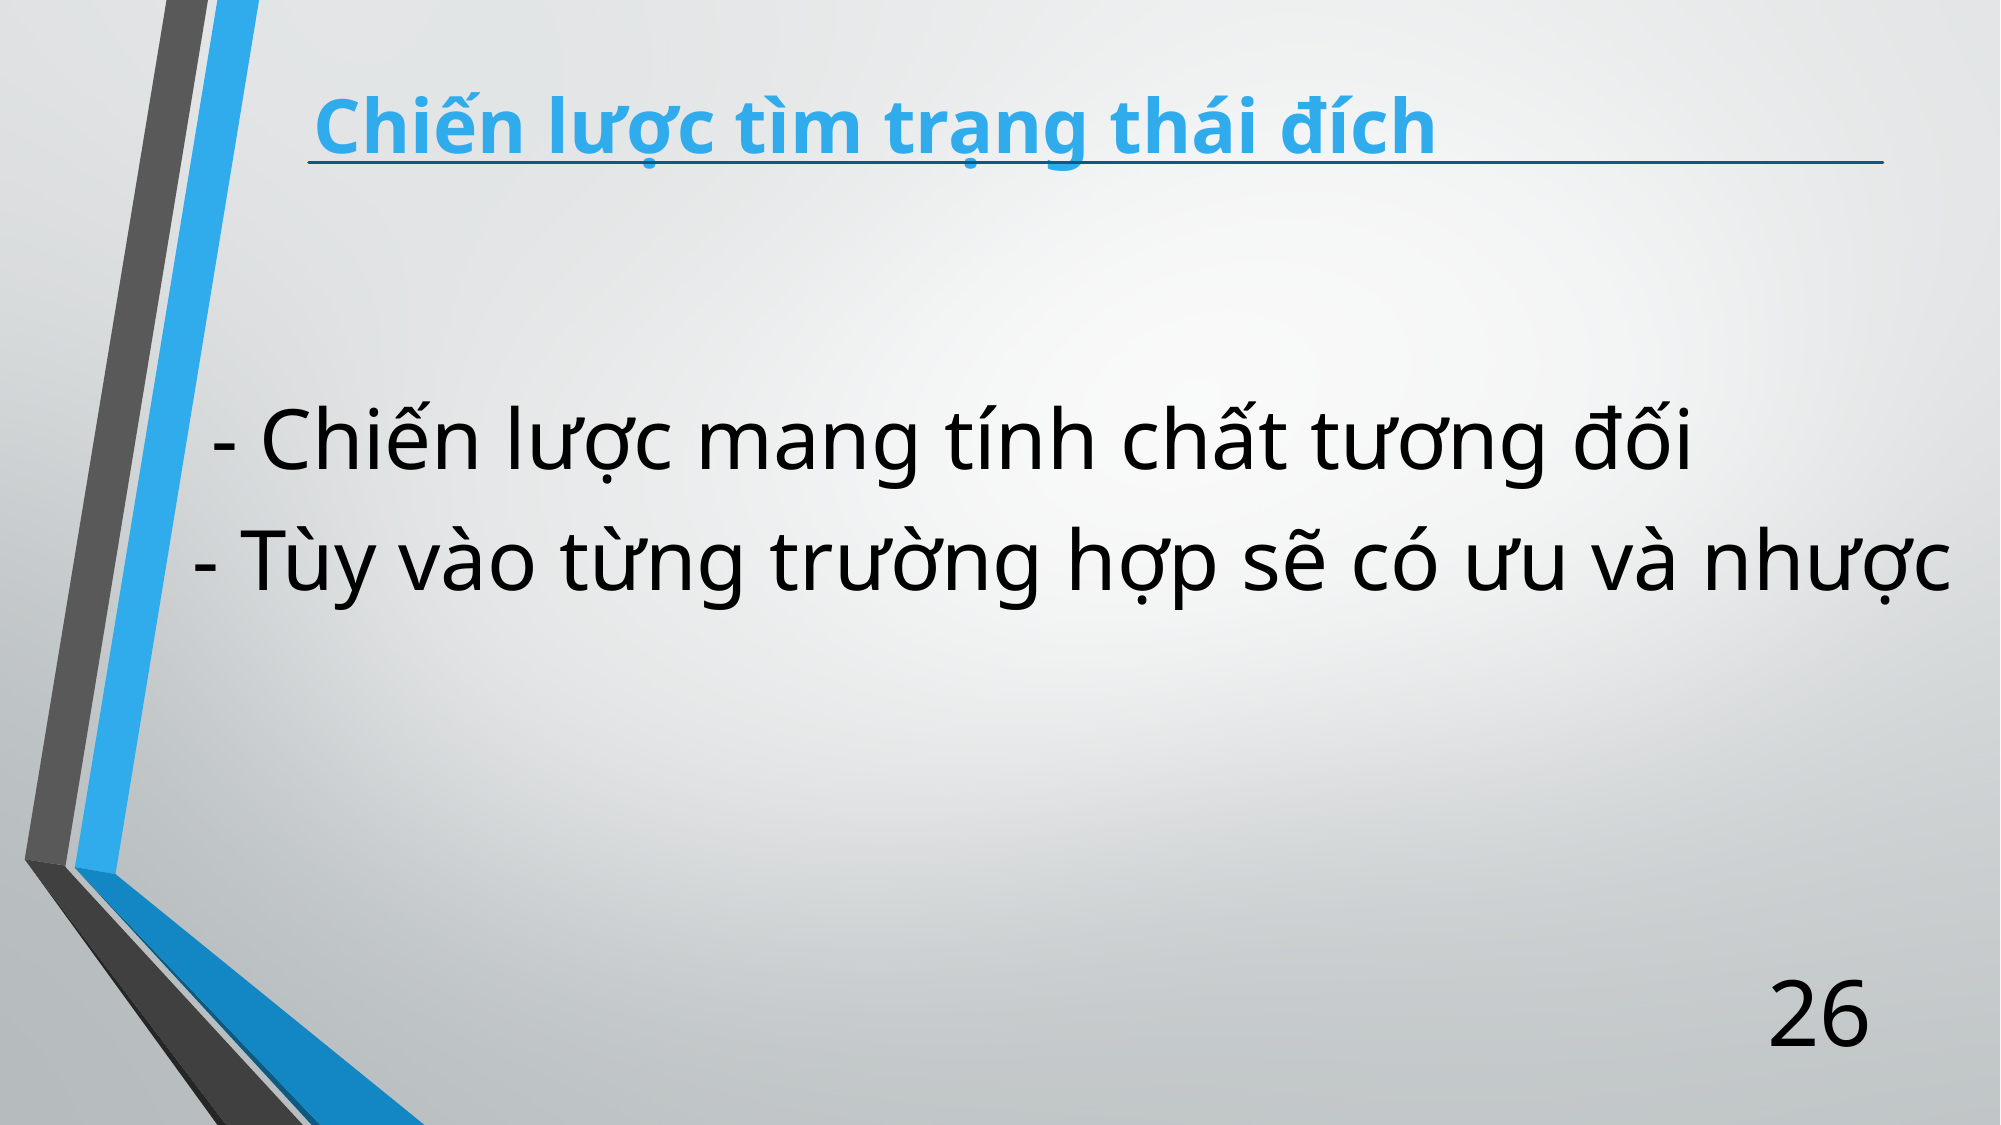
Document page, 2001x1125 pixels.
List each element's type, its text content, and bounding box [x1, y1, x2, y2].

text_box - Chiến lược mang tính chất tương đối [195, 378, 1711, 494]
text_box - Tùy vào từng trường hợp sẽ có ưu và nhược [177, 499, 1969, 615]
slide_number 26 [1668, 987, 1887, 1047]
title Chiến lược tìm trạng thái đích [278, 59, 1887, 188]
